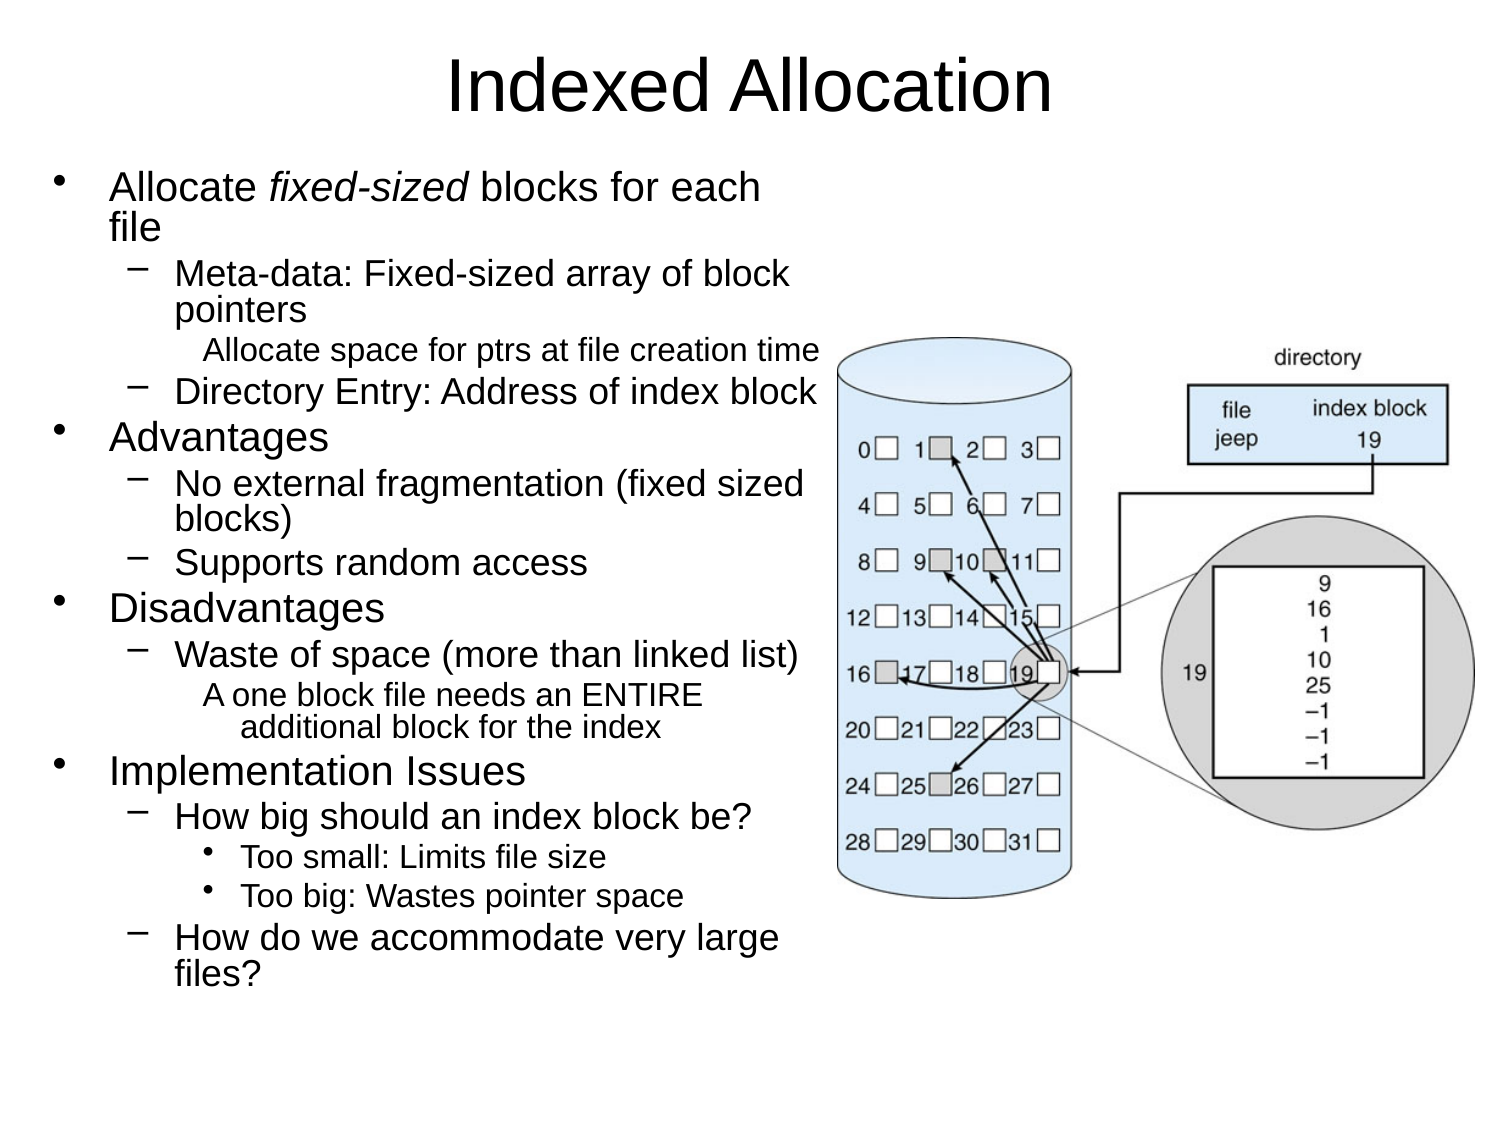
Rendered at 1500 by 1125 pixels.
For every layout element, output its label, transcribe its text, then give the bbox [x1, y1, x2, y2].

title Indexed Allocation [74, 24, 1426, 138]
list Allocate fixed-sized blocks for each file Meta-data: Fixed-sized array of block pointers Allocate space for ptrs at file creation time Directory Entry: Address of index block Advantages No external fragmentation (fixed sized blocks) Supports random access Disadvantages Waste of space (more than linked list) A one block file needs an ENTIRE additional block for the index Implementation Issues How big should an index block be? Too small: Limits file size Too big: Wastes pointer space How do we accommodate very large files? [37, 162, 840, 1017]
picture [837, 337, 1476, 899]
